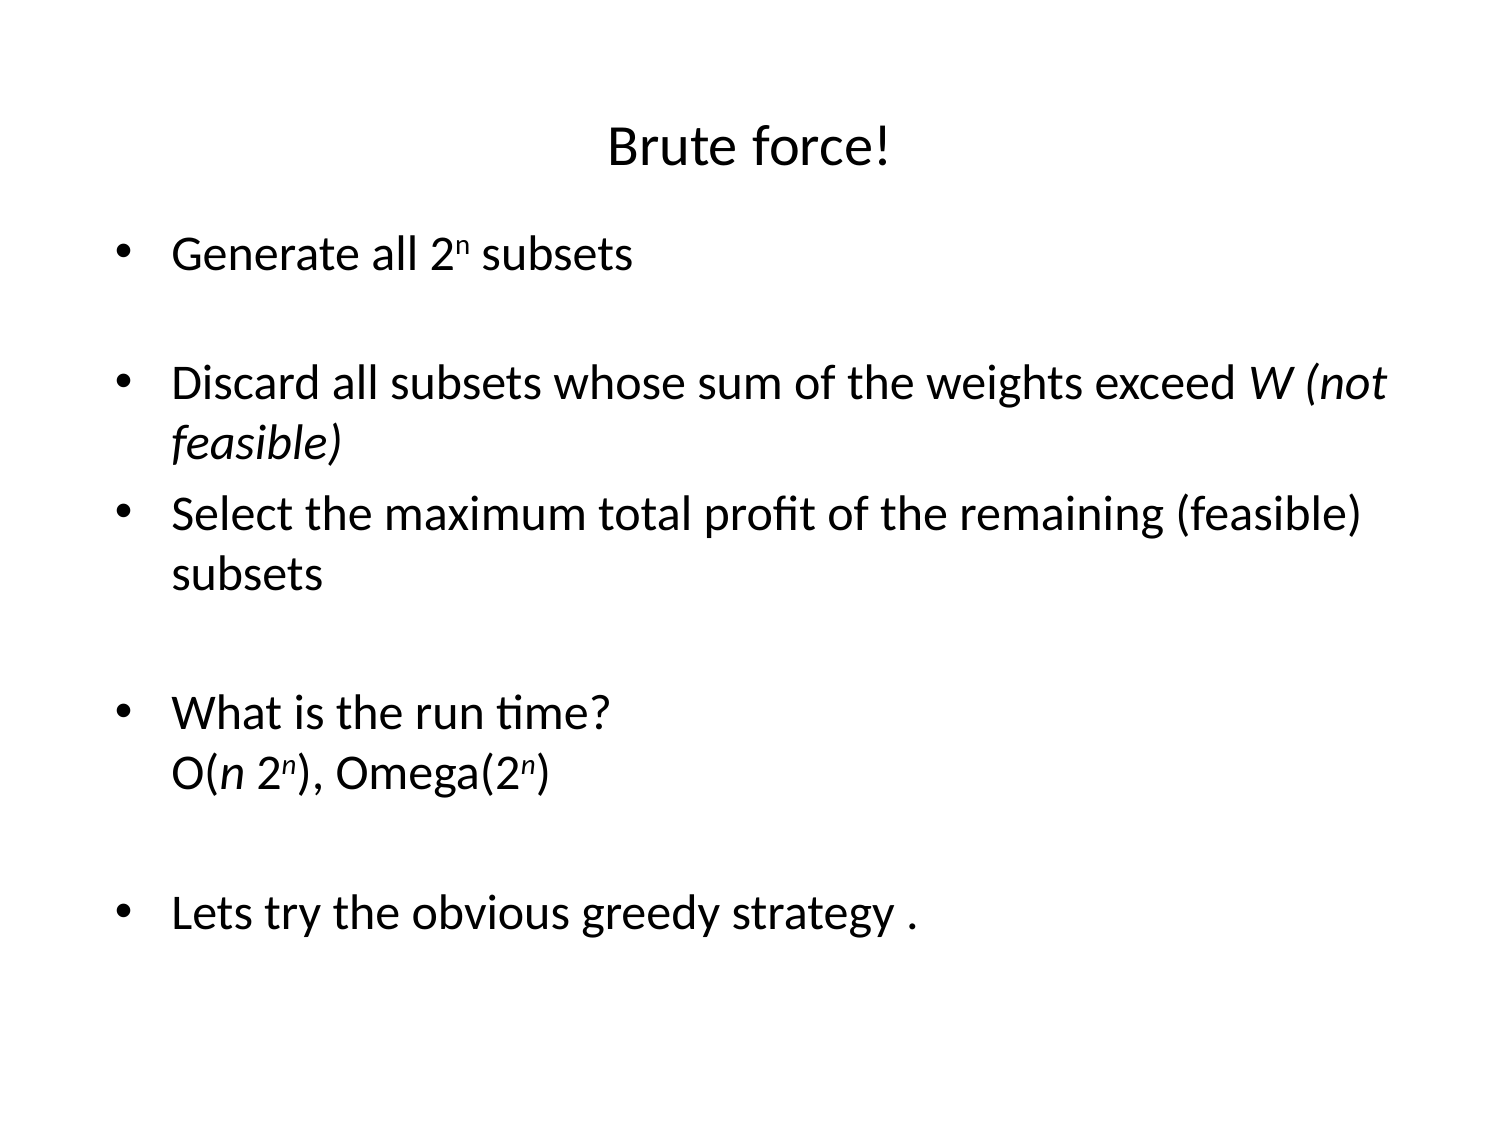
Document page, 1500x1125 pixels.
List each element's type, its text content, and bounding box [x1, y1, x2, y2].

list Generate all 2n subsets Discard all subsets whose sum of the weights exceed W (not feasible) Select the maximum total profit of the remaining (feasible) subsets What is the run time? O(n 2n), Omega(2n) Lets try the obvious greedy strategy . [99, 212, 1413, 1000]
title Brute force! [75, 45, 1425, 233]
